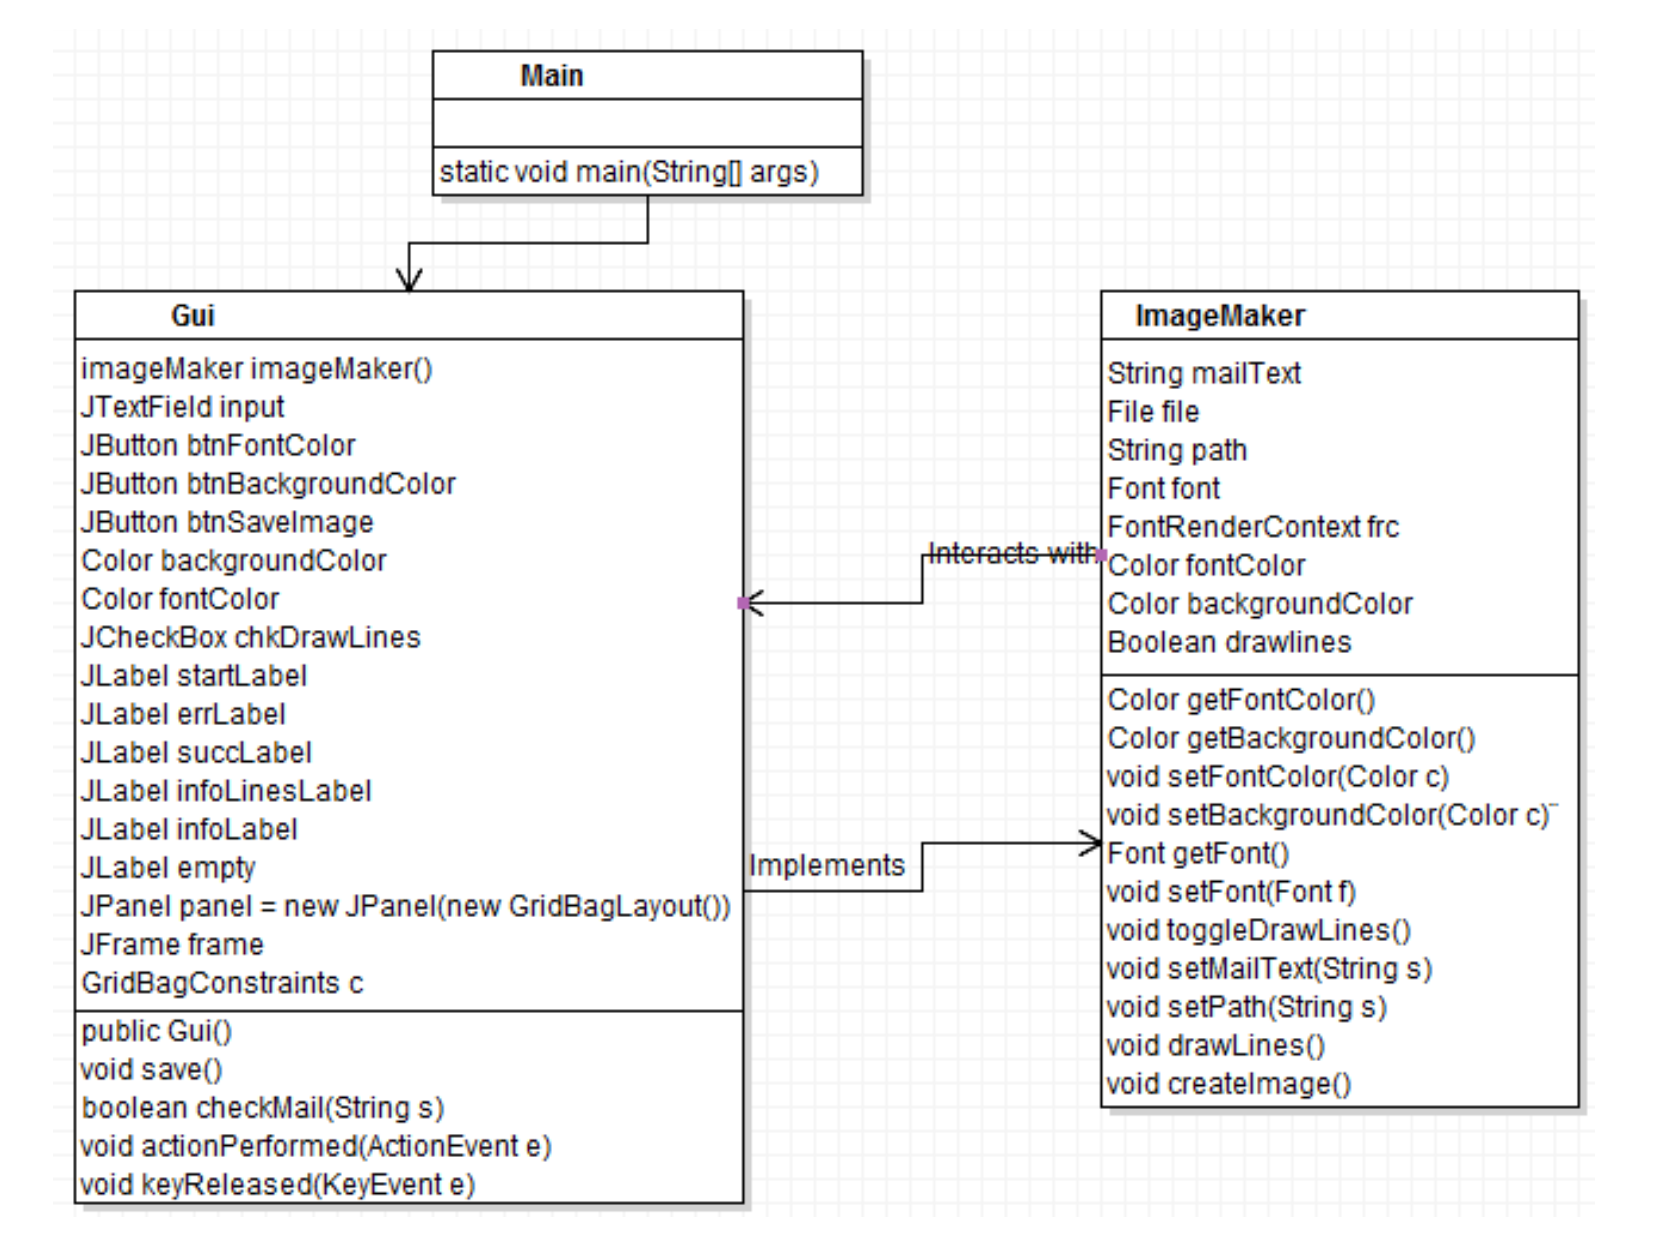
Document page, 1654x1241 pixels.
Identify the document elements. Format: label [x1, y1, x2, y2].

picture [53, 29, 1595, 1217]
